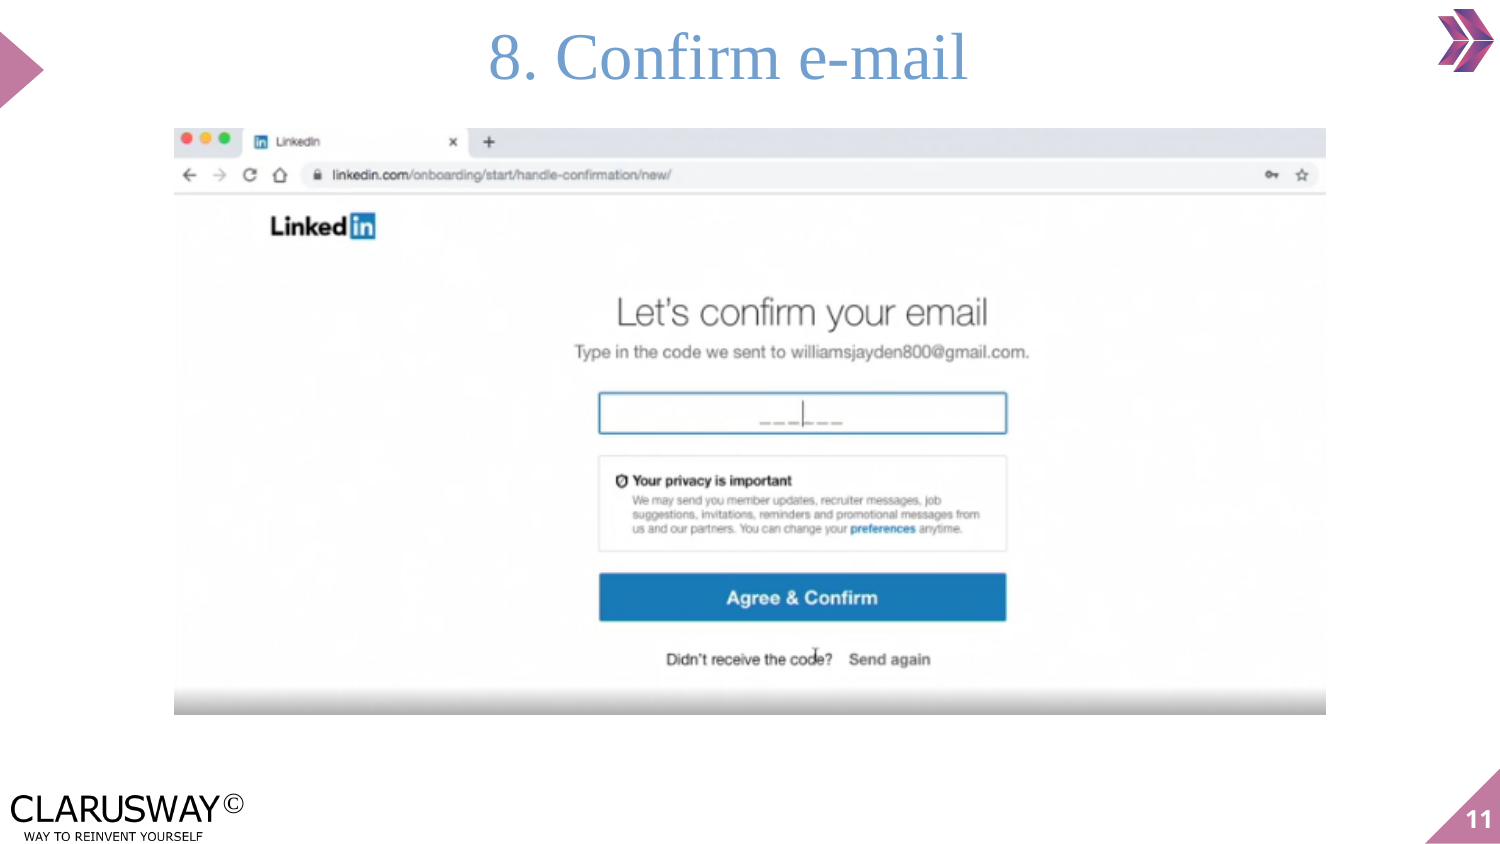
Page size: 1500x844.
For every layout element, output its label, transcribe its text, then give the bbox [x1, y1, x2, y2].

slide_number 11 [1418, 760, 1494, 838]
picture [173, 128, 1327, 716]
picture [11, 795, 220, 841]
picture [1438, 9, 1494, 72]
title 8. Confirm e-mail [70, 28, 1388, 210]
